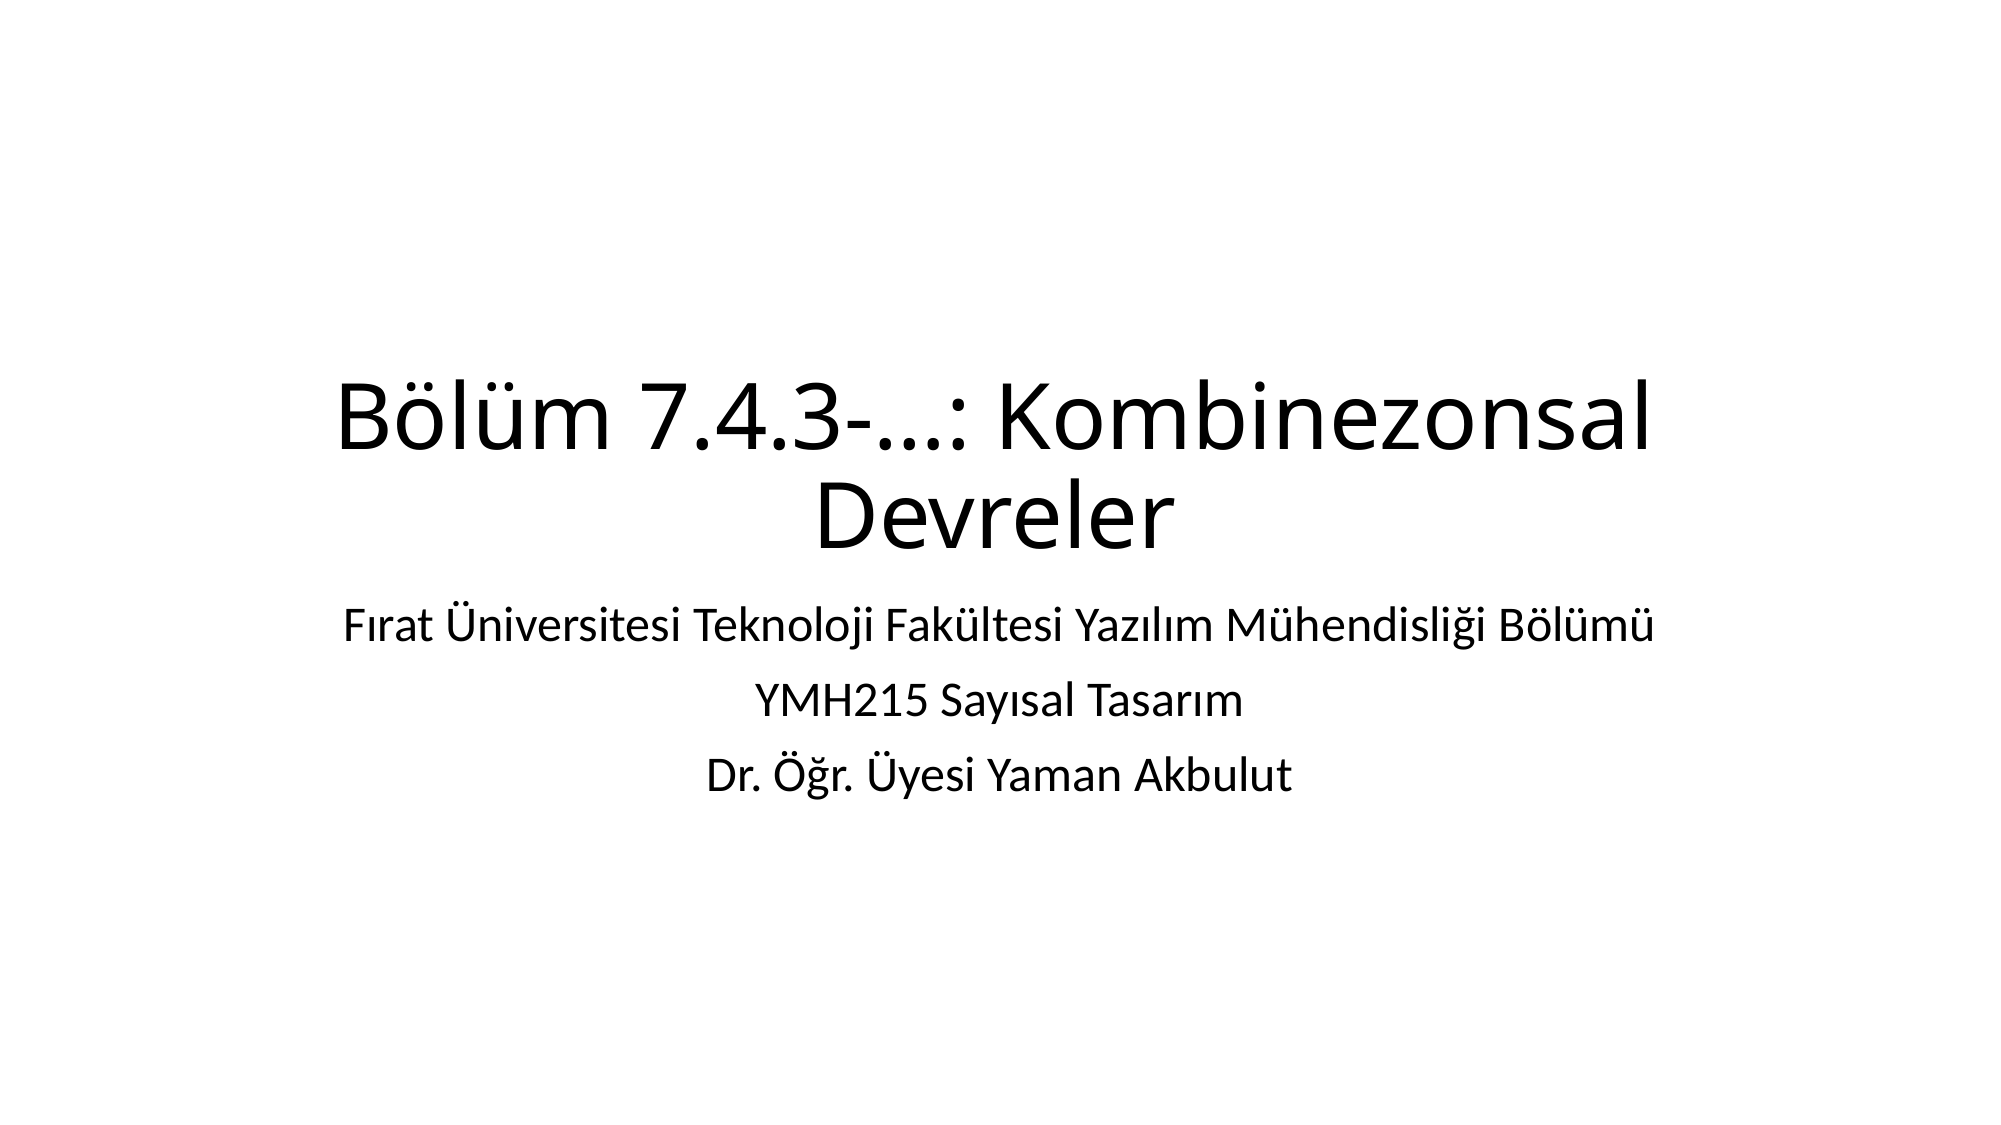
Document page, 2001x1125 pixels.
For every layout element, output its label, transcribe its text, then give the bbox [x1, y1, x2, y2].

subtitle Fırat Üniversitesi Teknoloji Fakültesi Yazılım Mühendisliği Bölümü YMH215 Sayısal Tasarım Dr. Öğr. Üyesi Yaman Akbulut [249, 590, 1750, 863]
title Bölüm 7.4.3-…: Kombinezonsal Devreler [143, 184, 1846, 576]
